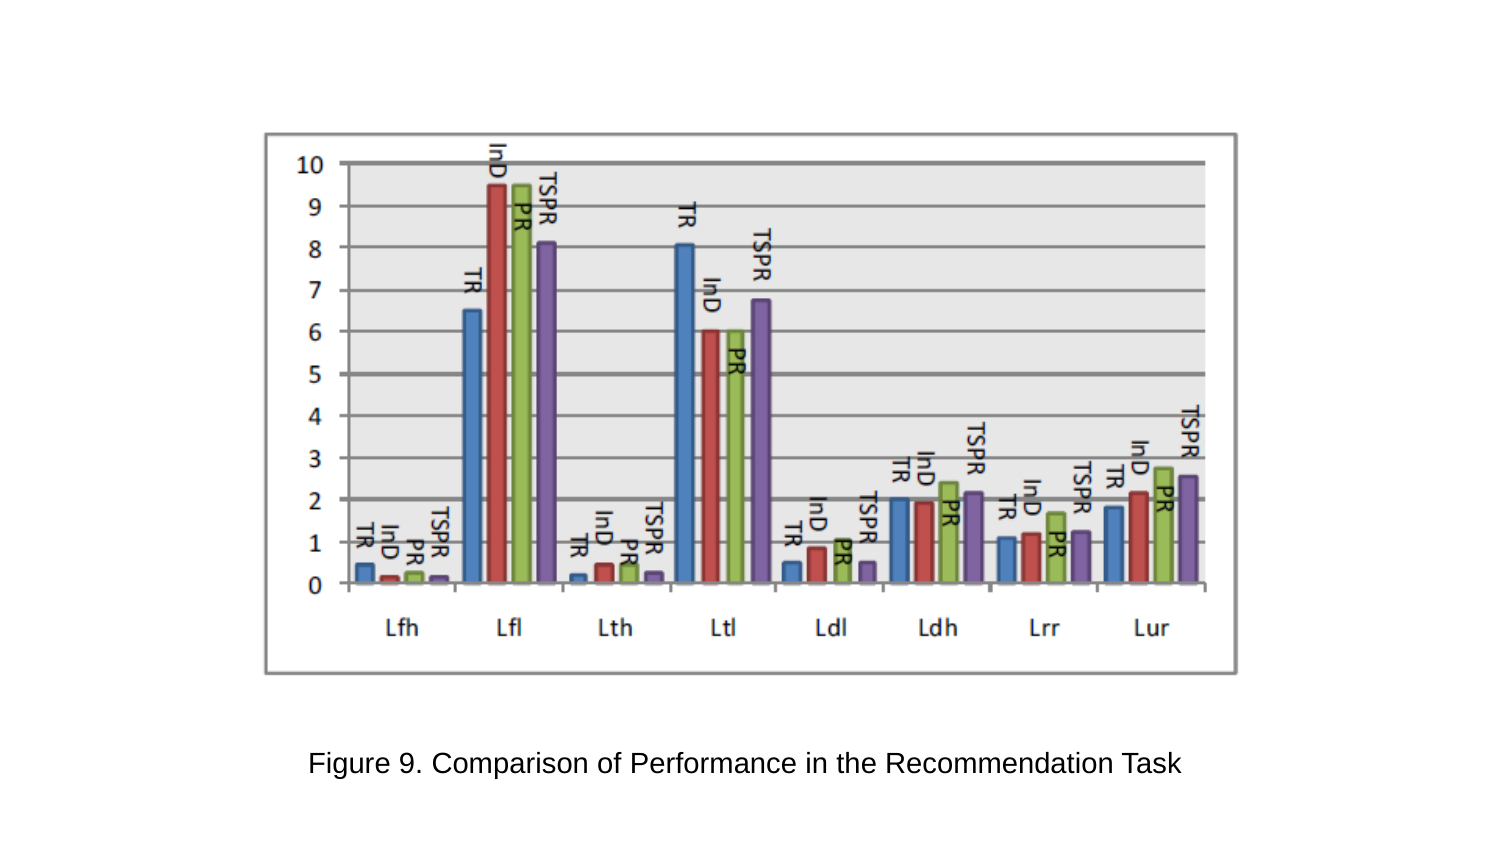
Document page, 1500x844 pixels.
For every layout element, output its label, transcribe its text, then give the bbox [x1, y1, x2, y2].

text_box Figure 9. Comparison of Performance in the Recommendation Task [293, 729, 1207, 795]
picture [256, 121, 1244, 681]
